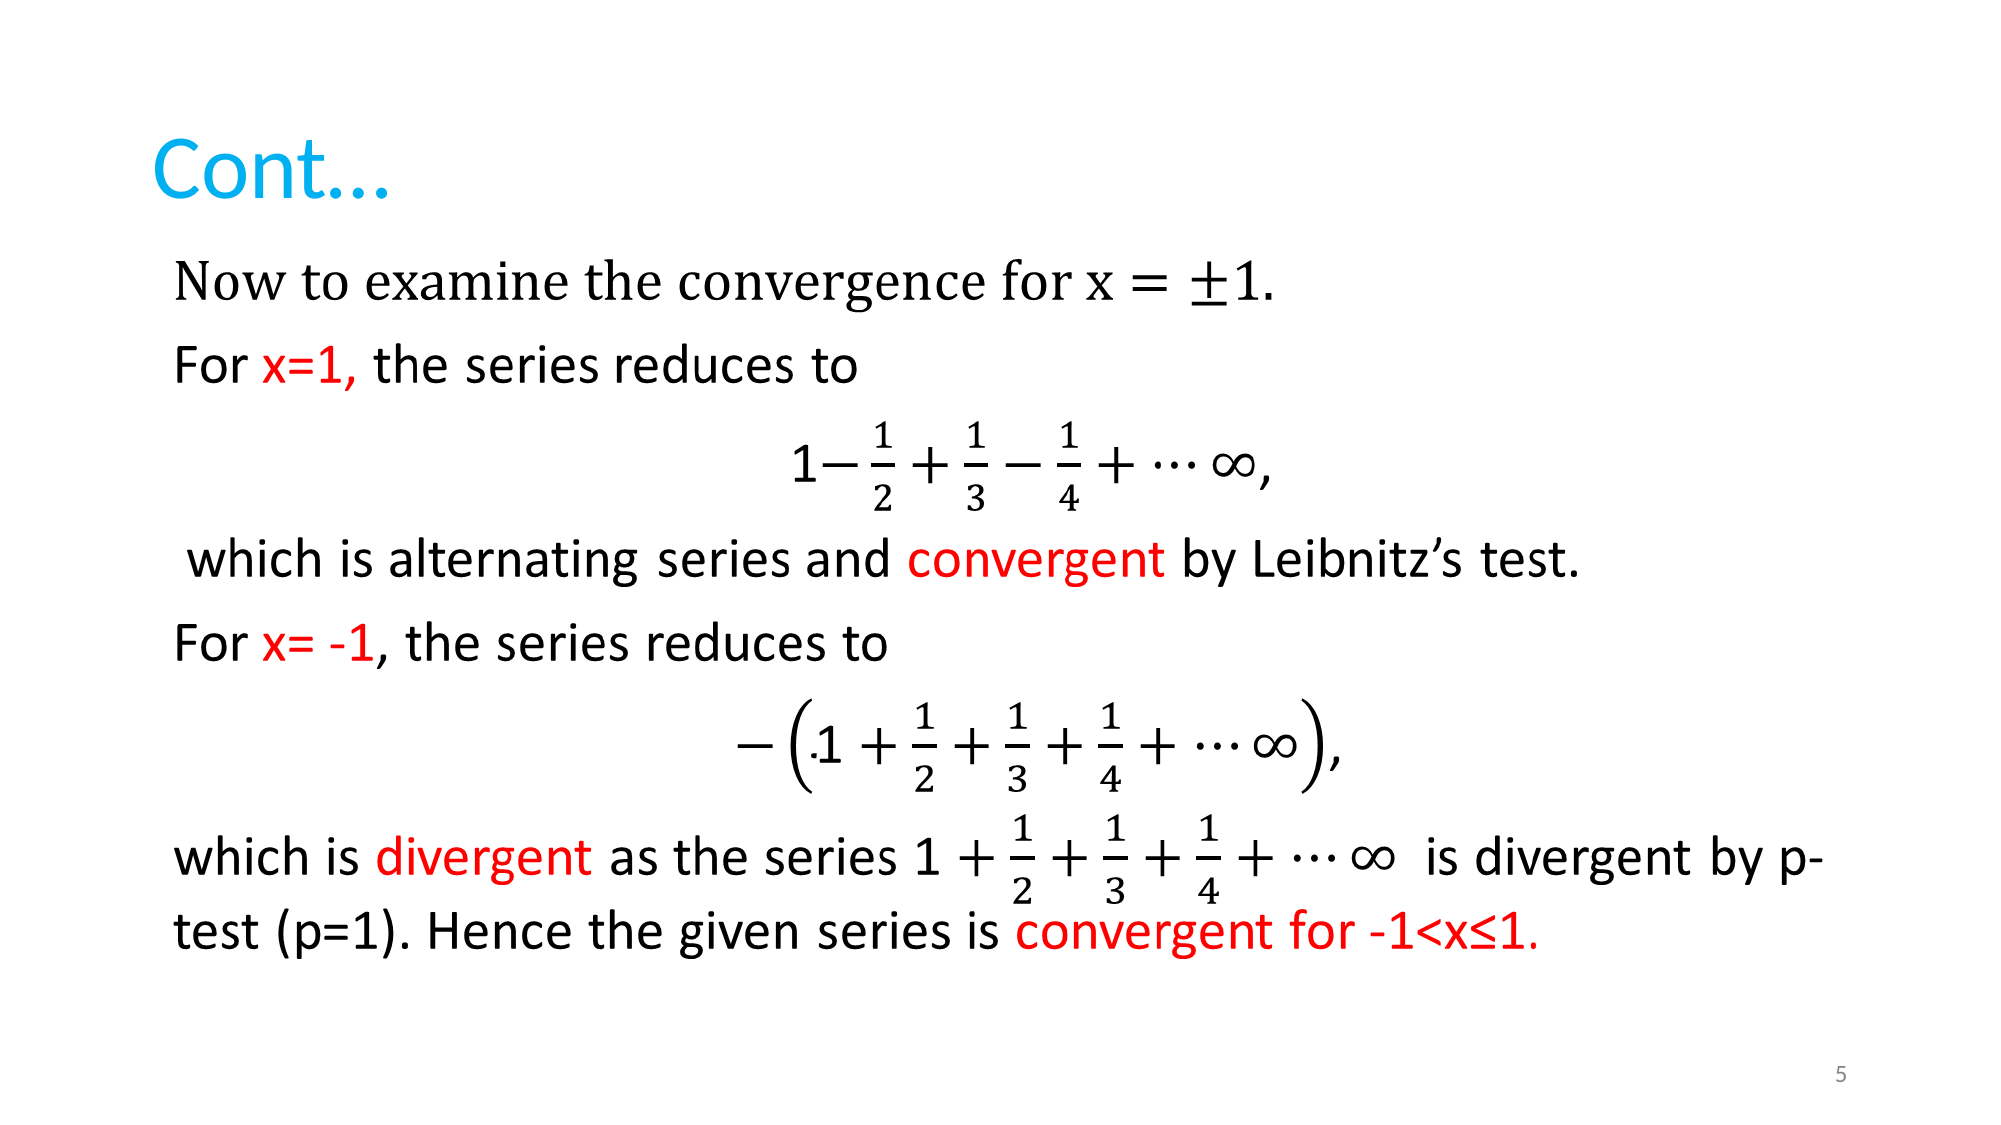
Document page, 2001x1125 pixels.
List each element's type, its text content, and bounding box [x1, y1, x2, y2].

list [137, 244, 1905, 1014]
title Cont… [137, 59, 1863, 244]
slide_number 5 [1412, 1042, 1863, 1103]
